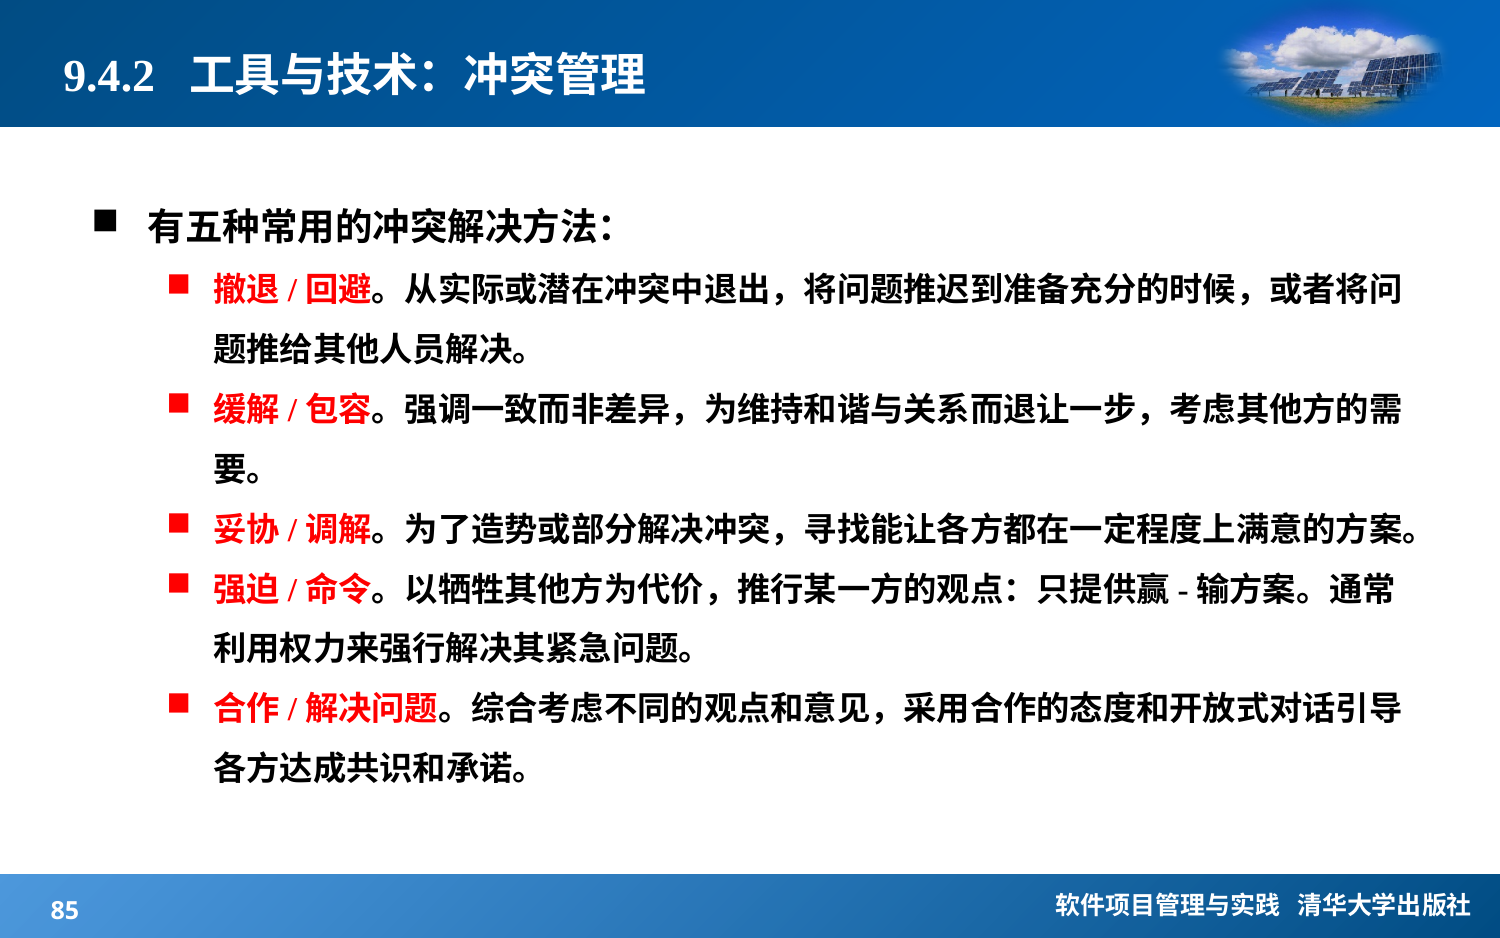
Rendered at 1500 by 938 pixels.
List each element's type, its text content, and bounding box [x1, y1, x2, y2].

title 9.4.2 工具与技术：冲突管理 [48, 19, 1005, 127]
picture [1233, 6, 1433, 113]
text_box 有五种常用的冲突解决方法： 撤退/回避。从实际或潜在冲突中退出，将问题推迟到准备充分的时候，或者将问题推给其他人员解决。 缓解/包容。强调一致而非差异，为维持和谐与关系而退让一步，考虑其他方的需要。 妥协/调解。为了造势或部分解决冲突，寻找能让各方都在一定程度上满意的方案。 强迫/命令。以牺牲其他方为代价，推行某一方的观点：只提供赢-输方案。通常利用权力来强行解决其紧急问题。 合作/解决问题。综合考虑不同的观点和意见，采用合作的态度和开放式对话引导各方达成共识和承诺。 [76, 173, 1424, 759]
